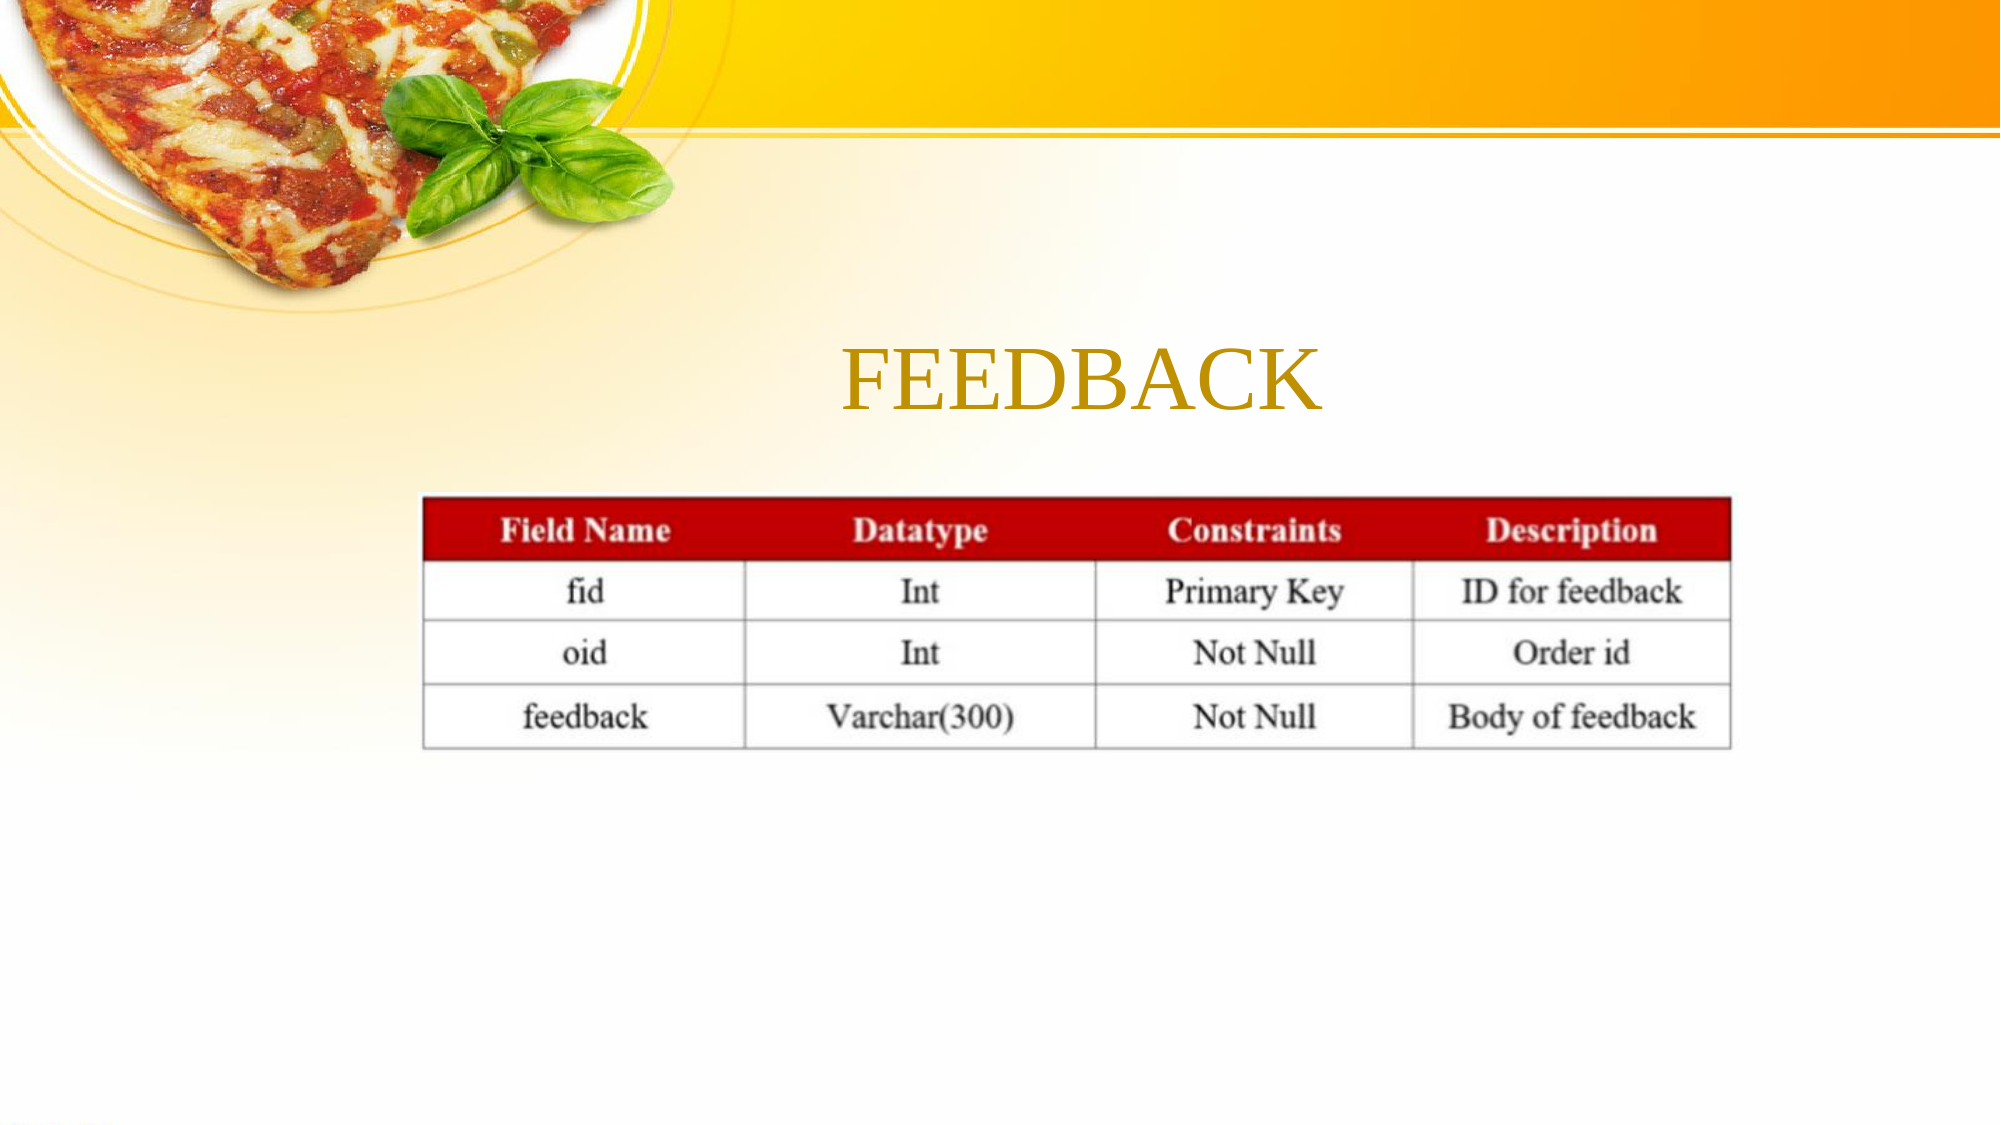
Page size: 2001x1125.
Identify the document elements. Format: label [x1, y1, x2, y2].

picture [417, 492, 1743, 863]
list [0, 0, 2000, 1125]
